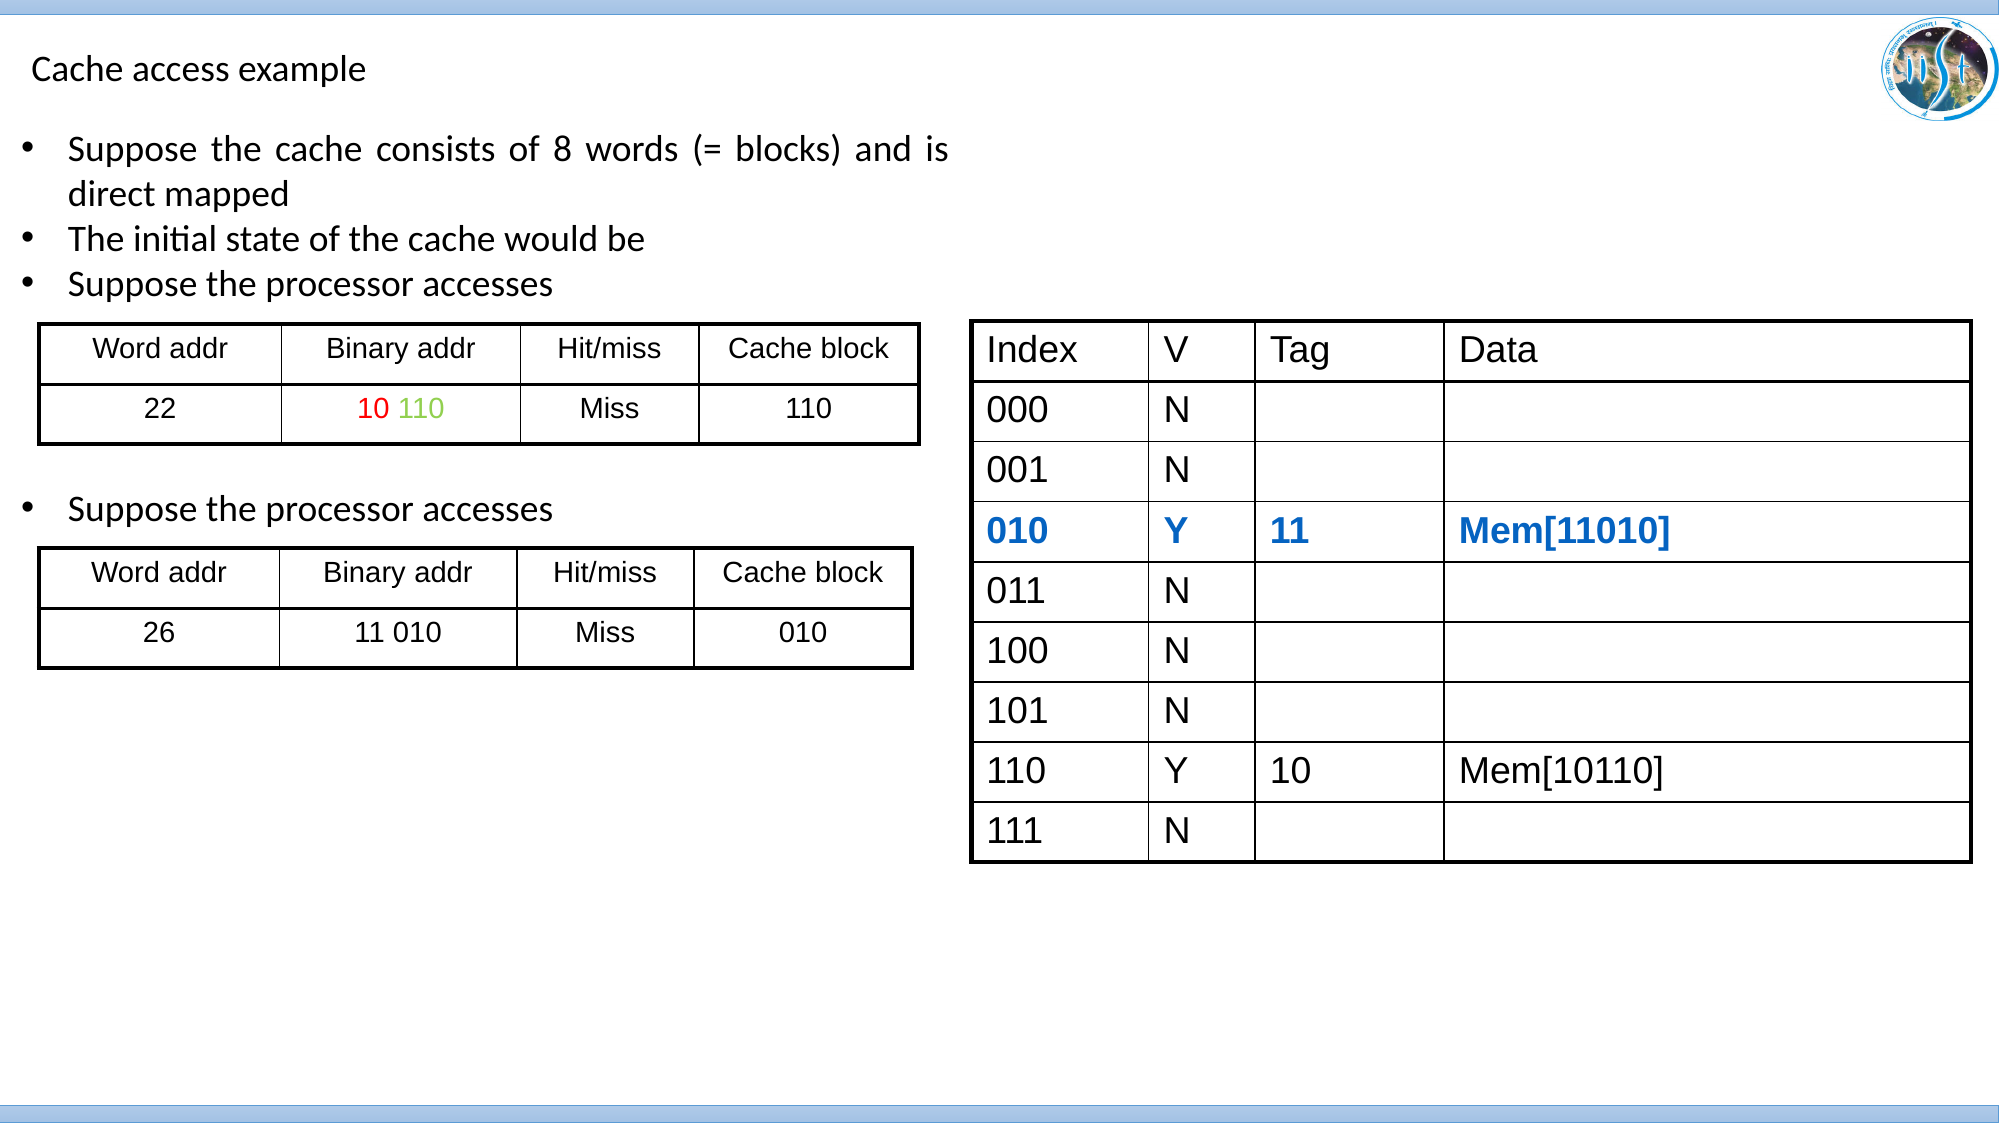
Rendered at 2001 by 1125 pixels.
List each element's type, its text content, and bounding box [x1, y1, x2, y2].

table_cell [1445, 683, 1969, 741]
table_cell 100 [974, 623, 1148, 681]
table_cell [1445, 442, 1969, 501]
table_cell 11 [1256, 502, 1443, 561]
table_cell [1256, 623, 1443, 681]
table_cell 101 [974, 683, 1148, 741]
table_header Data [1445, 323, 1969, 380]
text_box [0, 0, 1999, 15]
table_cell [1445, 383, 1969, 441]
table_cell [1445, 803, 1969, 860]
table_cell 26 [41, 610, 279, 666]
table_cell 010 [695, 610, 910, 666]
table_cell N [1149, 623, 1254, 681]
table_cell 10 110 [282, 386, 520, 442]
table_header Binary addr [280, 550, 516, 607]
table_cell 010 [974, 502, 1148, 561]
table_cell Y [1149, 502, 1254, 561]
table_cell N [1149, 563, 1254, 621]
table_header Hit/miss [521, 326, 698, 383]
table_cell Mem[11010] [1445, 502, 1969, 561]
table_cell [1256, 442, 1443, 501]
table_cell 22 [41, 386, 281, 442]
table_cell 001 [974, 442, 1148, 501]
table_cell Mem[10110] [1445, 743, 1969, 801]
table_cell N [1149, 383, 1254, 441]
table_cell [1445, 563, 1969, 621]
table_cell [1445, 623, 1969, 681]
table_cell 10 [1256, 743, 1443, 801]
table_cell N [1149, 803, 1254, 860]
text_box Cache access example [16, 36, 1860, 97]
table_cell 11 010 [280, 610, 516, 666]
table_cell 110 [974, 743, 1148, 801]
table_cell 000 [974, 383, 1148, 441]
table_header Cache block [700, 326, 917, 383]
table_cell Miss [518, 610, 693, 666]
table_cell 110 [700, 386, 917, 442]
table_cell Miss [521, 386, 698, 442]
table_header V [1149, 323, 1254, 380]
table_cell 011 [974, 563, 1148, 621]
table_cell N [1149, 683, 1254, 741]
text_box Suppose the cache consists of 8 words (= blocks) and is direct mapped The initial state of the cache would be Suppose the processor accesses Suppose the processor accesses [6, 116, 965, 537]
table_cell [1256, 683, 1443, 741]
table_cell N [1149, 442, 1254, 501]
picture [1954, 79, 1999, 121]
table_cell [1256, 563, 1443, 621]
table_cell Y [1149, 743, 1254, 801]
table_header Binary addr [282, 326, 520, 383]
table_header Index [974, 323, 1148, 380]
table_header Word addr [41, 326, 281, 383]
table_cell [1256, 383, 1443, 441]
table_header Cache block [695, 550, 910, 607]
table_header Hit/miss [518, 550, 693, 607]
table_header Tag [1256, 323, 1443, 380]
table_header Word addr [41, 550, 279, 607]
table_cell [1256, 803, 1443, 860]
table_cell 111 [974, 803, 1148, 860]
text_box [0, 1105, 1999, 1123]
picture [1881, 17, 1999, 121]
